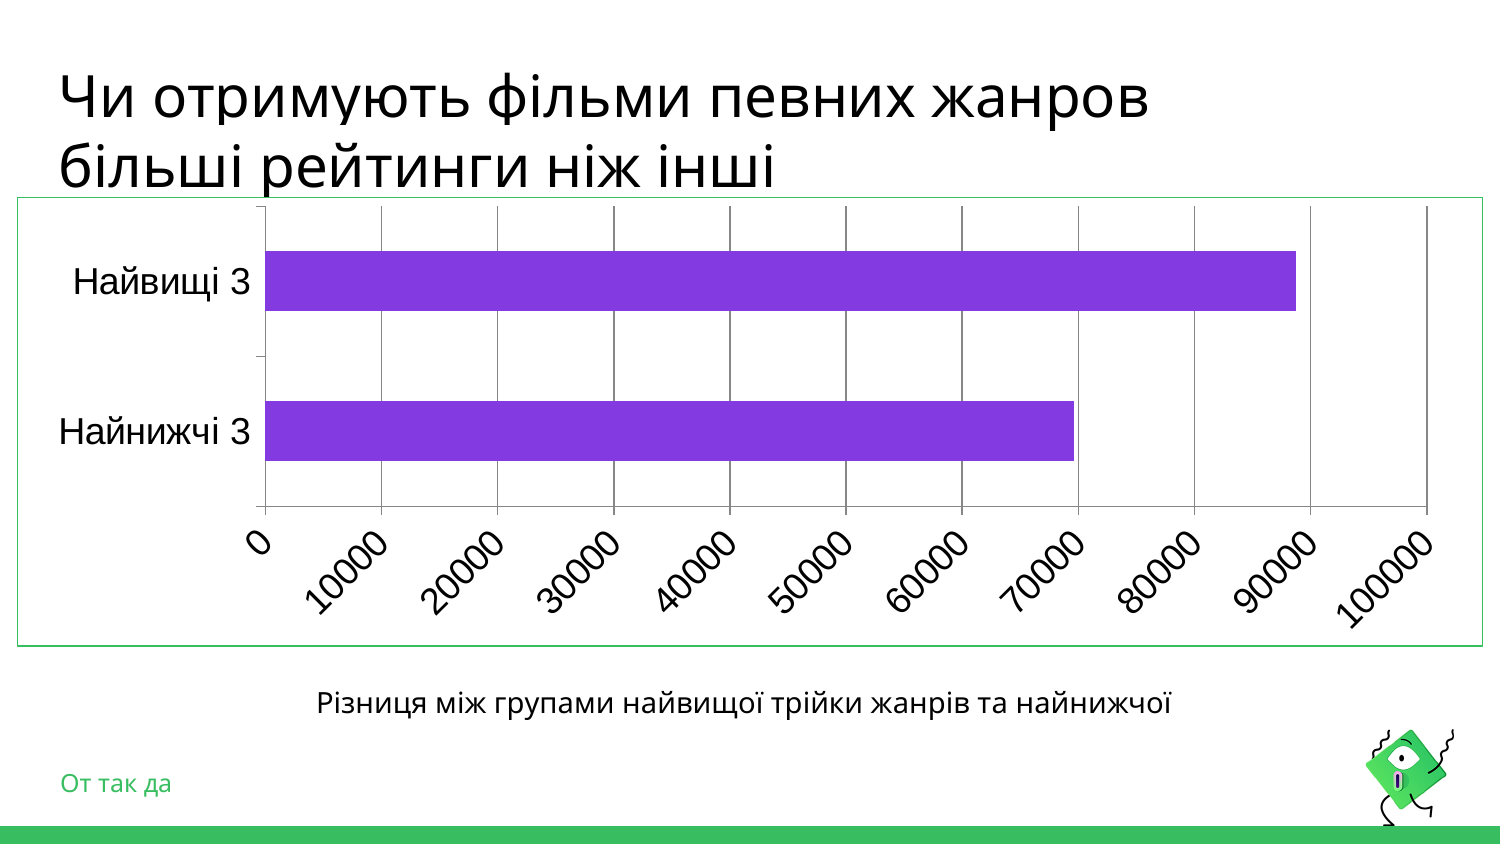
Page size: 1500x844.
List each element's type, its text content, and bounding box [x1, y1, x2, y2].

picture [1365, 729, 1454, 826]
text_box [1472, 197, 1483, 647]
chart [29, 197, 1471, 647]
text_box Різниця між групами найвищої трійки жанрів та найнижчої [171, 669, 1317, 736]
text_box Чи отримують фільми певних жанров більші рейтинги ніж інші [58, 59, 1272, 163]
subtitle От так да [60, 767, 1233, 813]
text_box [17, 197, 27, 647]
